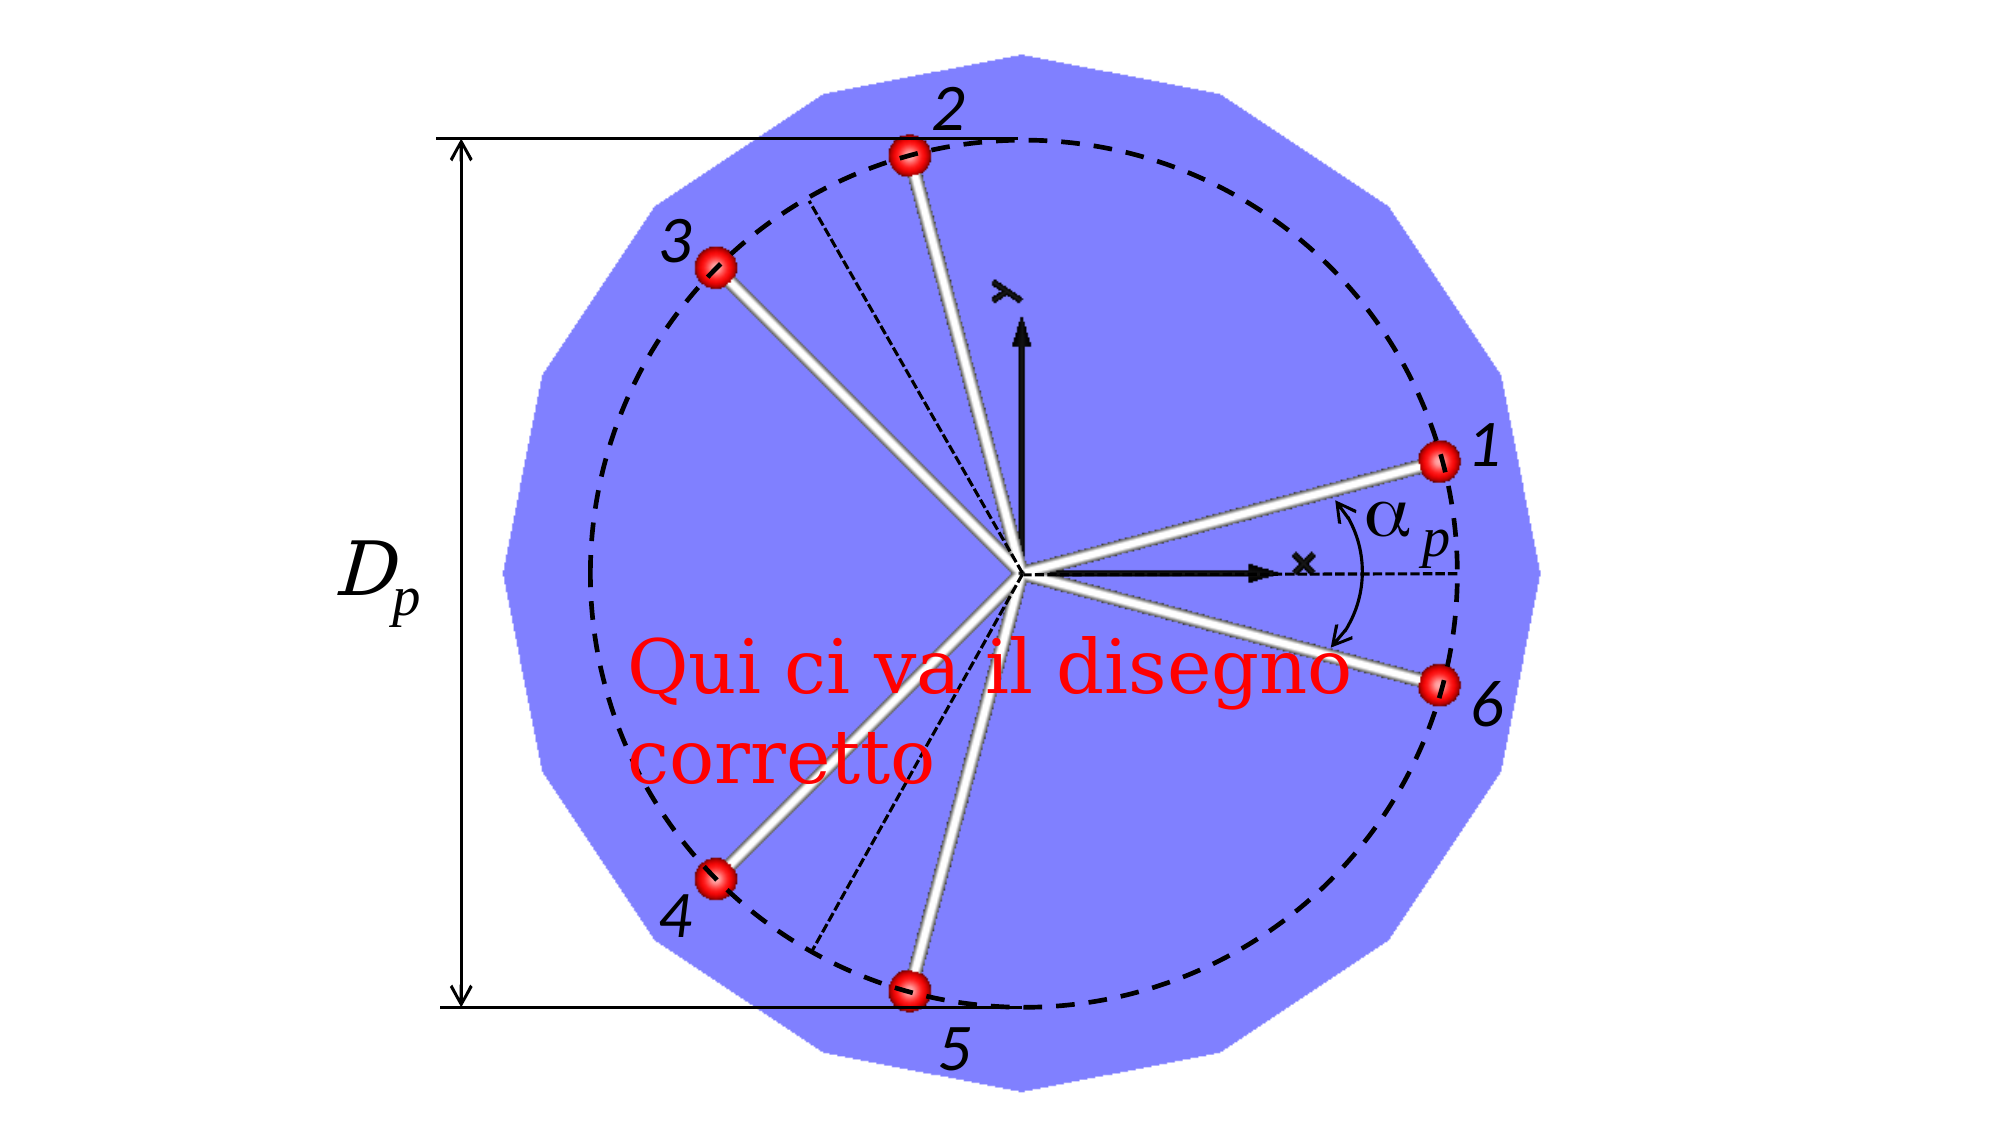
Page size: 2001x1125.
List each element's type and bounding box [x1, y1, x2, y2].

text_box [332, 53, 1546, 1097]
